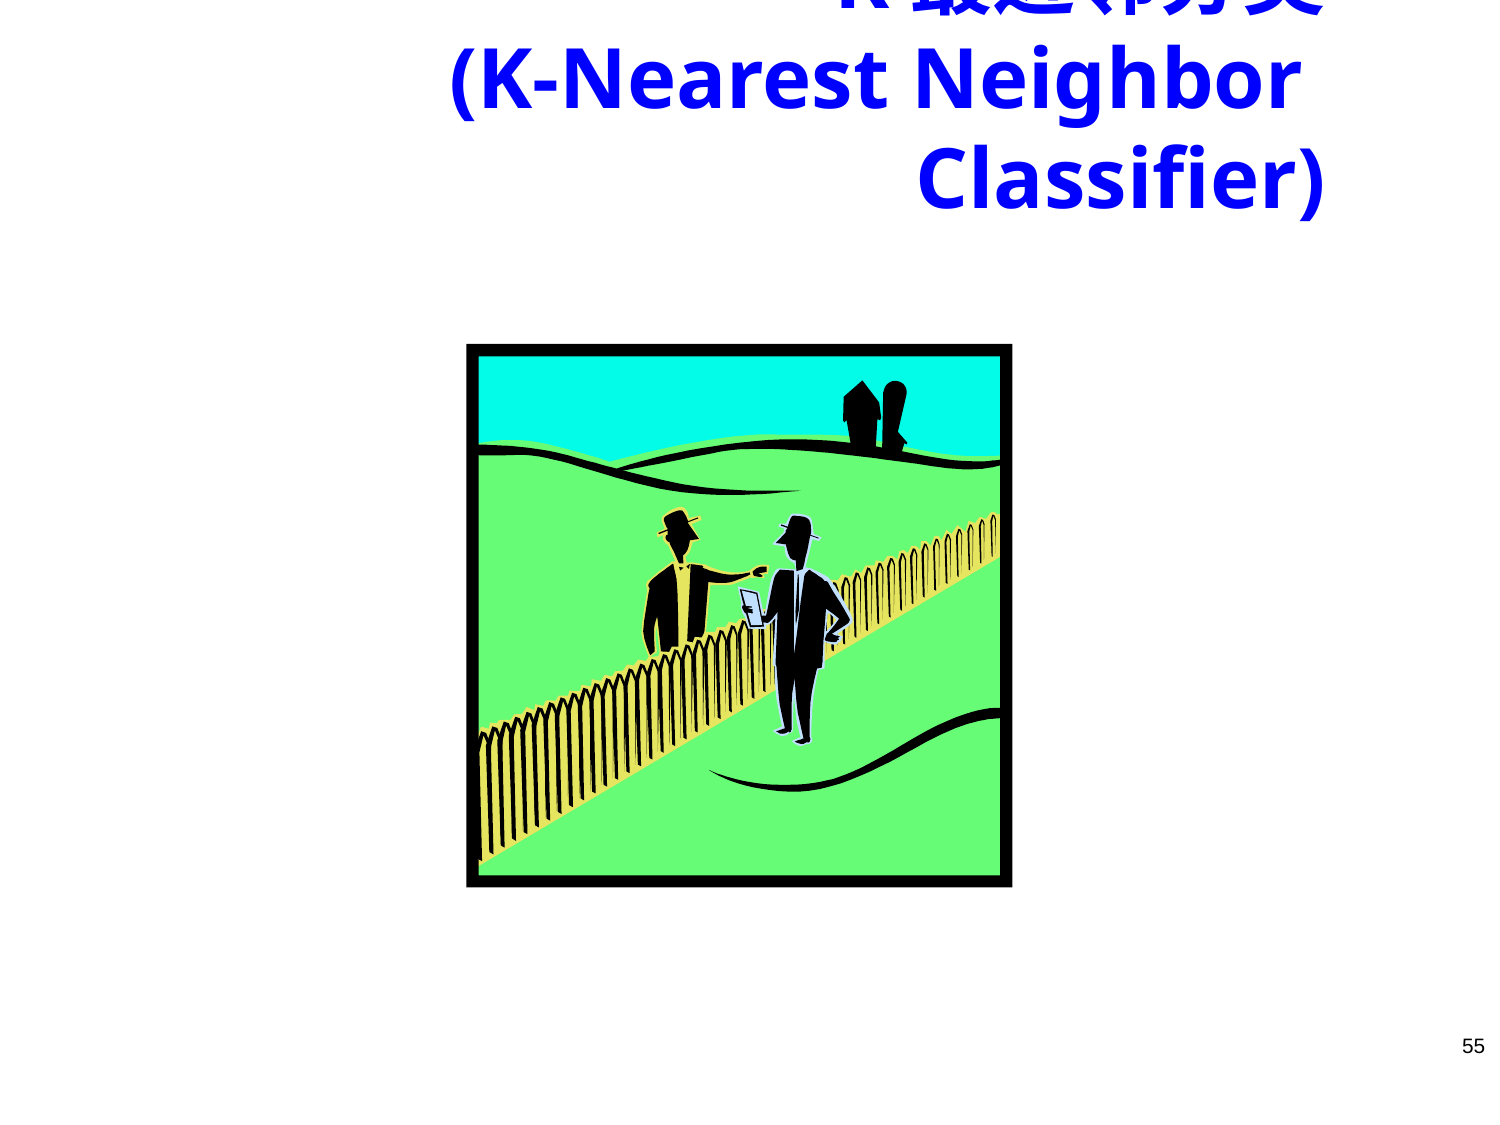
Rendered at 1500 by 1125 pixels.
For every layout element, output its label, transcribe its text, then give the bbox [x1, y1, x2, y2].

slide_number 55 [1149, 1024, 1500, 1101]
title K最近邻分类 (K-Nearest Neighbor Classifier) [0, 20, 1341, 233]
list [466, 343, 1013, 888]
